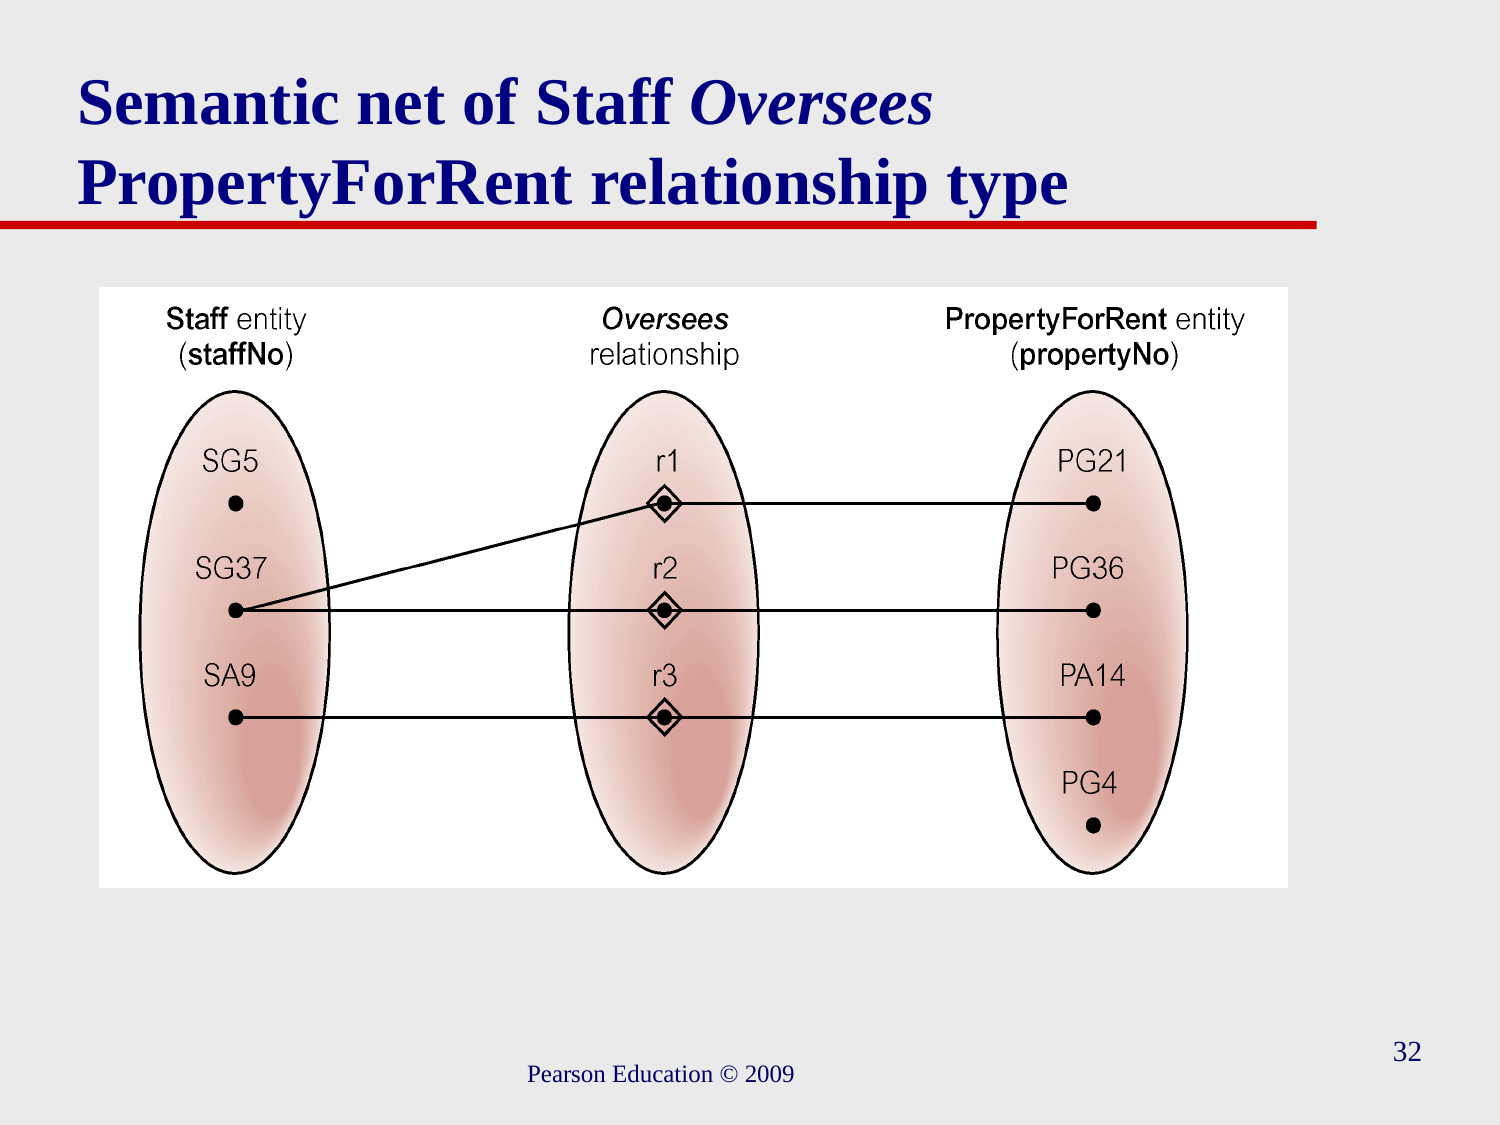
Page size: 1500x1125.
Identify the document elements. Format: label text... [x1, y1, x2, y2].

text_box Pearson Education © 2009 [512, 1050, 1038, 1095]
picture [99, 287, 1288, 888]
slide_number 32 [1125, 1012, 1438, 1088]
title Semantic net of Staff Oversees PropertyForRent relationship type [62, 43, 1338, 225]
